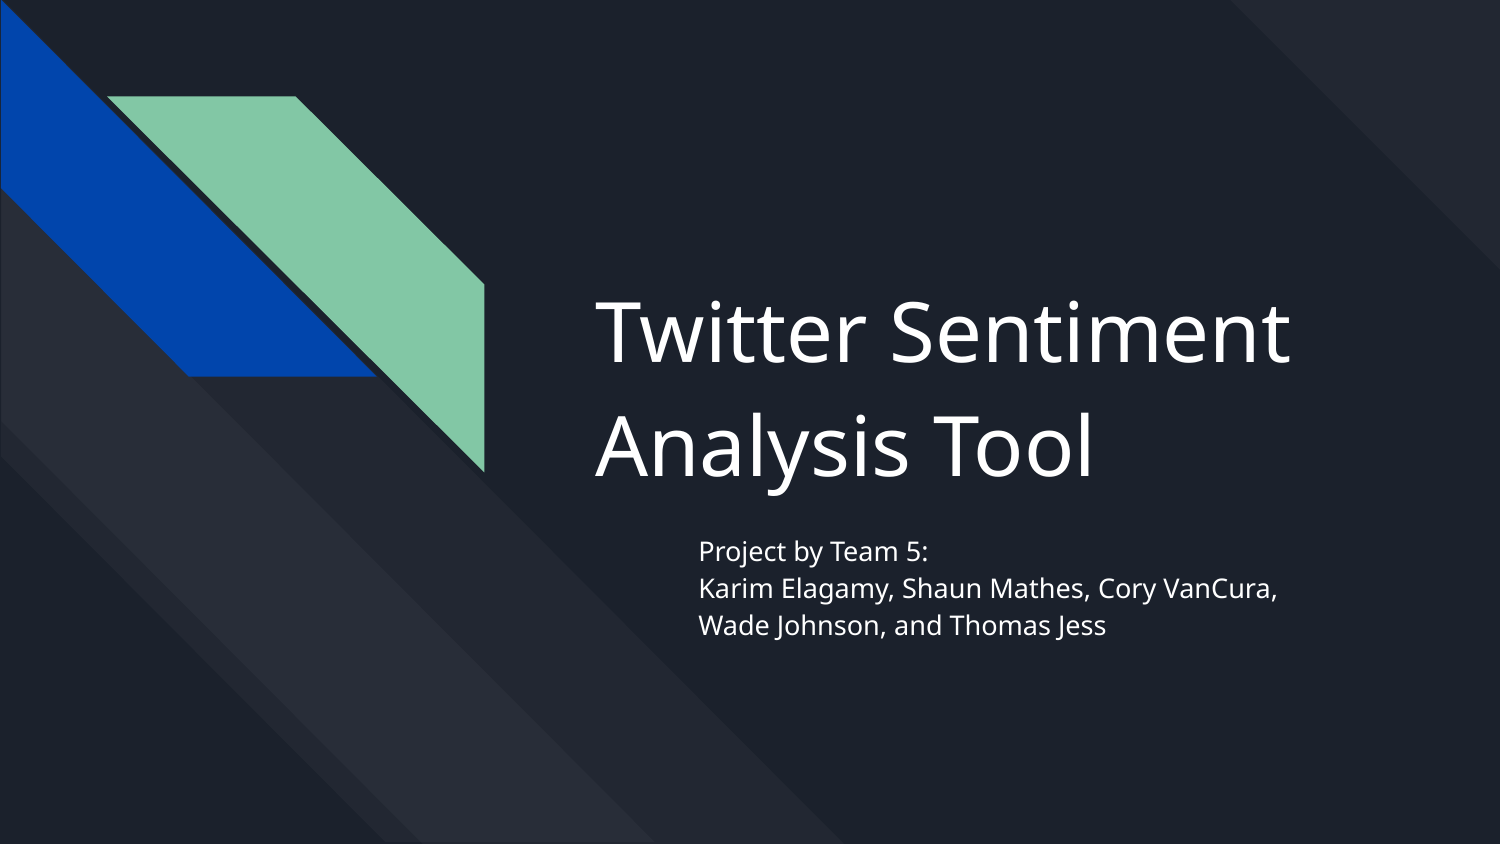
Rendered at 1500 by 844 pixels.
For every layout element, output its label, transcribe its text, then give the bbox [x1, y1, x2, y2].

title Twitter Sentiment Analysis Tool [580, 258, 1404, 518]
subtitle Project by Team 5: Karim Elagamy, Shaun Mathes, Cory VanCura, Wade Johnson, and Thomas Jess [683, 517, 1301, 665]
